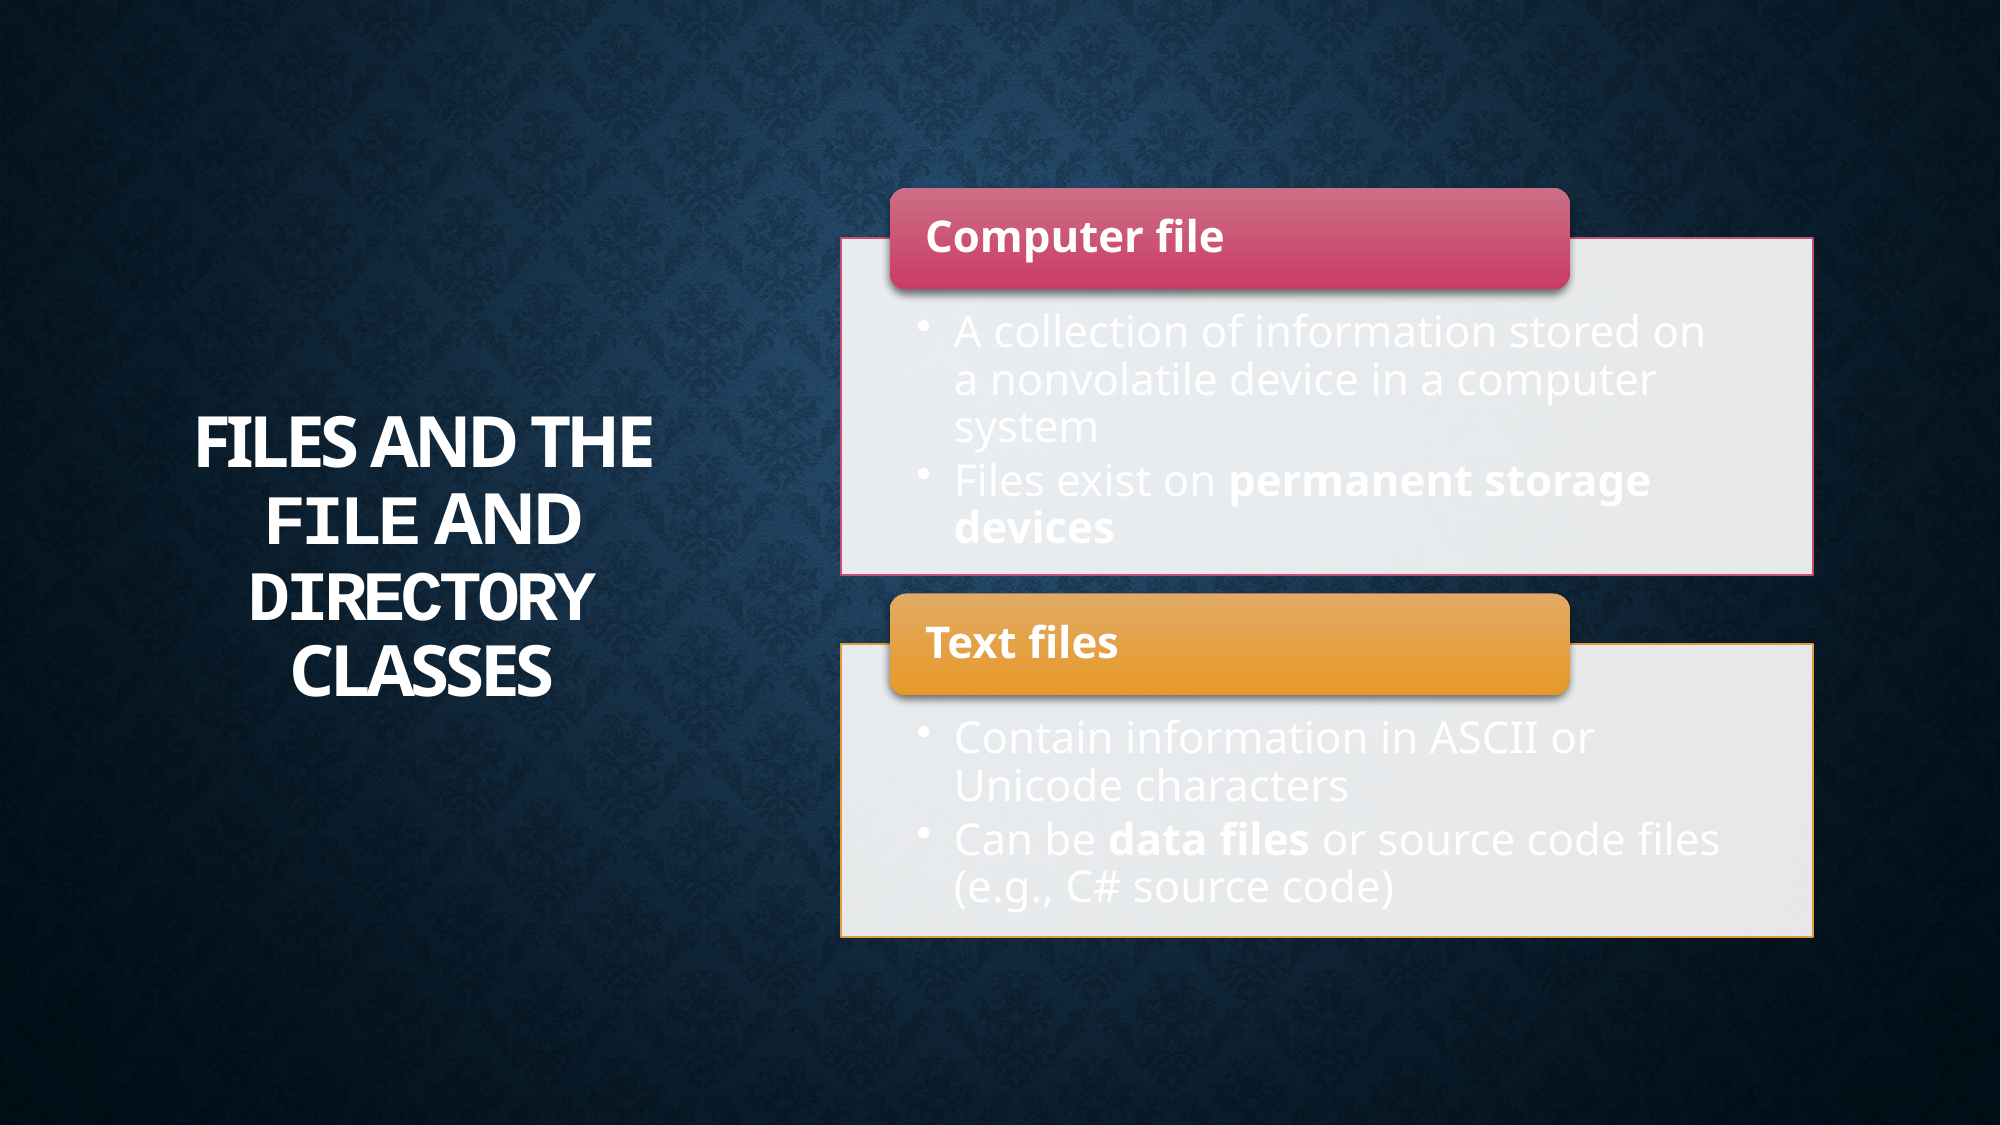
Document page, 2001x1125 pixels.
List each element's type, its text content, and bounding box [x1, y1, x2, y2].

title Files and the File and Directory Classes [123, 99, 722, 1020]
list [840, 182, 1814, 943]
